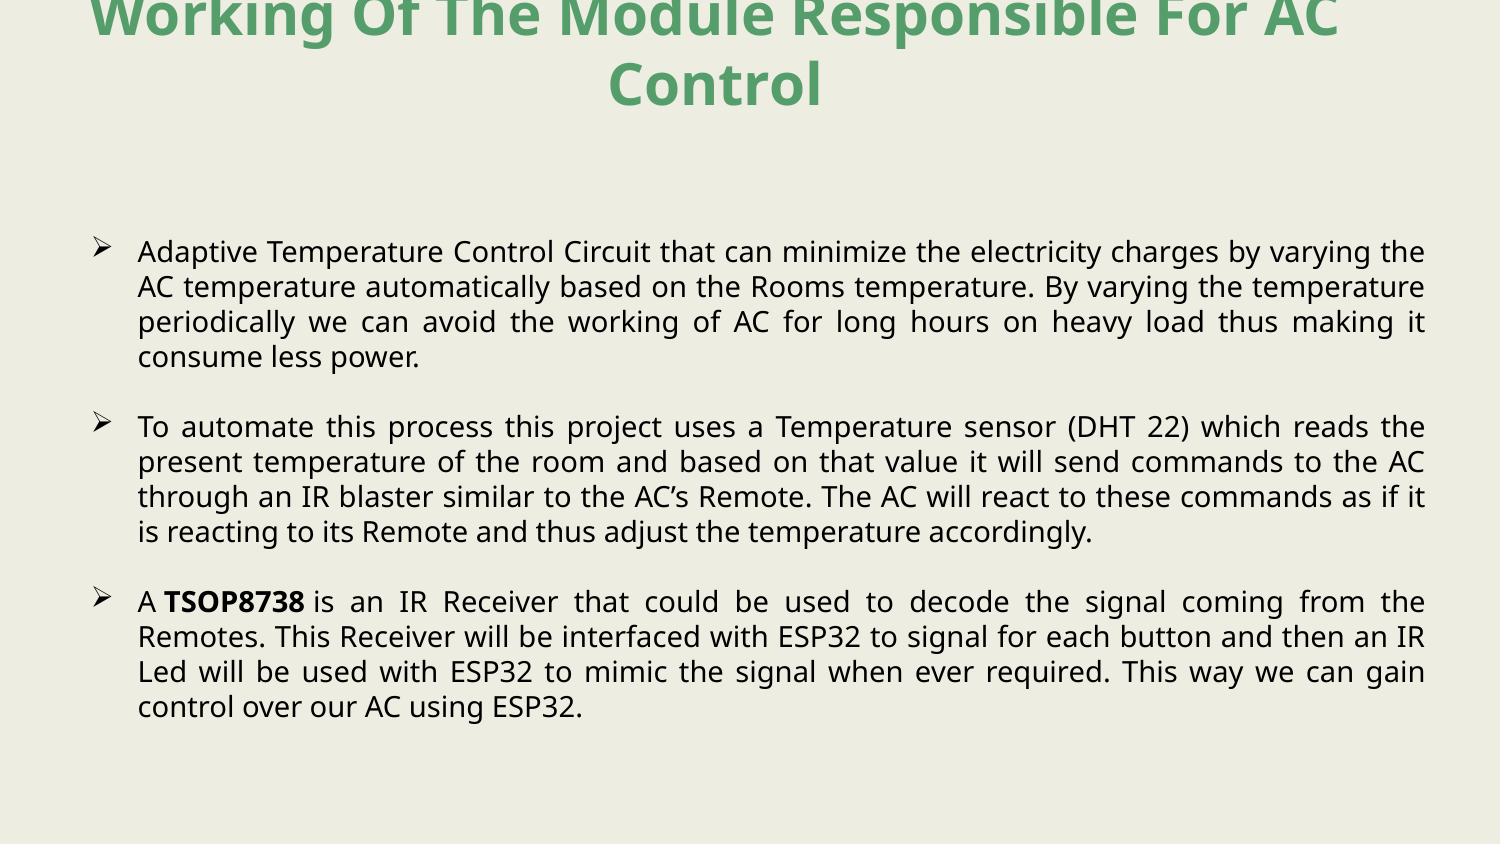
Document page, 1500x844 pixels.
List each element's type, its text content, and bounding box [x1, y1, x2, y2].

title Working Of The Module Responsible For AC Control [13, 0, 1417, 133]
text_box Adaptive Temperature Control Circuit that can minimize the electricity charges by varying the AC temperature automatically based on the Rooms temperature. By varying the temperature periodically we can avoid the working of AC for long hours on heavy load thus making it consume less power. To automate this process this project uses a Temperature sensor (DHT 22) which reads the present temperature of the room and based on that value it will send commands to the AC through an IR blaster similar to the AC’s Remote. The AC will react to these commands as if it is reacting to its Remote and thus adjust the temperature accordingly. A TSOP8738 is an IR Receiver that could be used to decode the signal coming from the Remotes. This Receiver will be interfaced with ESP32 to signal for each button and then an IR Led will be used with ESP32 to mimic the signal when ever required. This way we can gain control over our AC using ESP32. [76, 226, 1442, 766]
